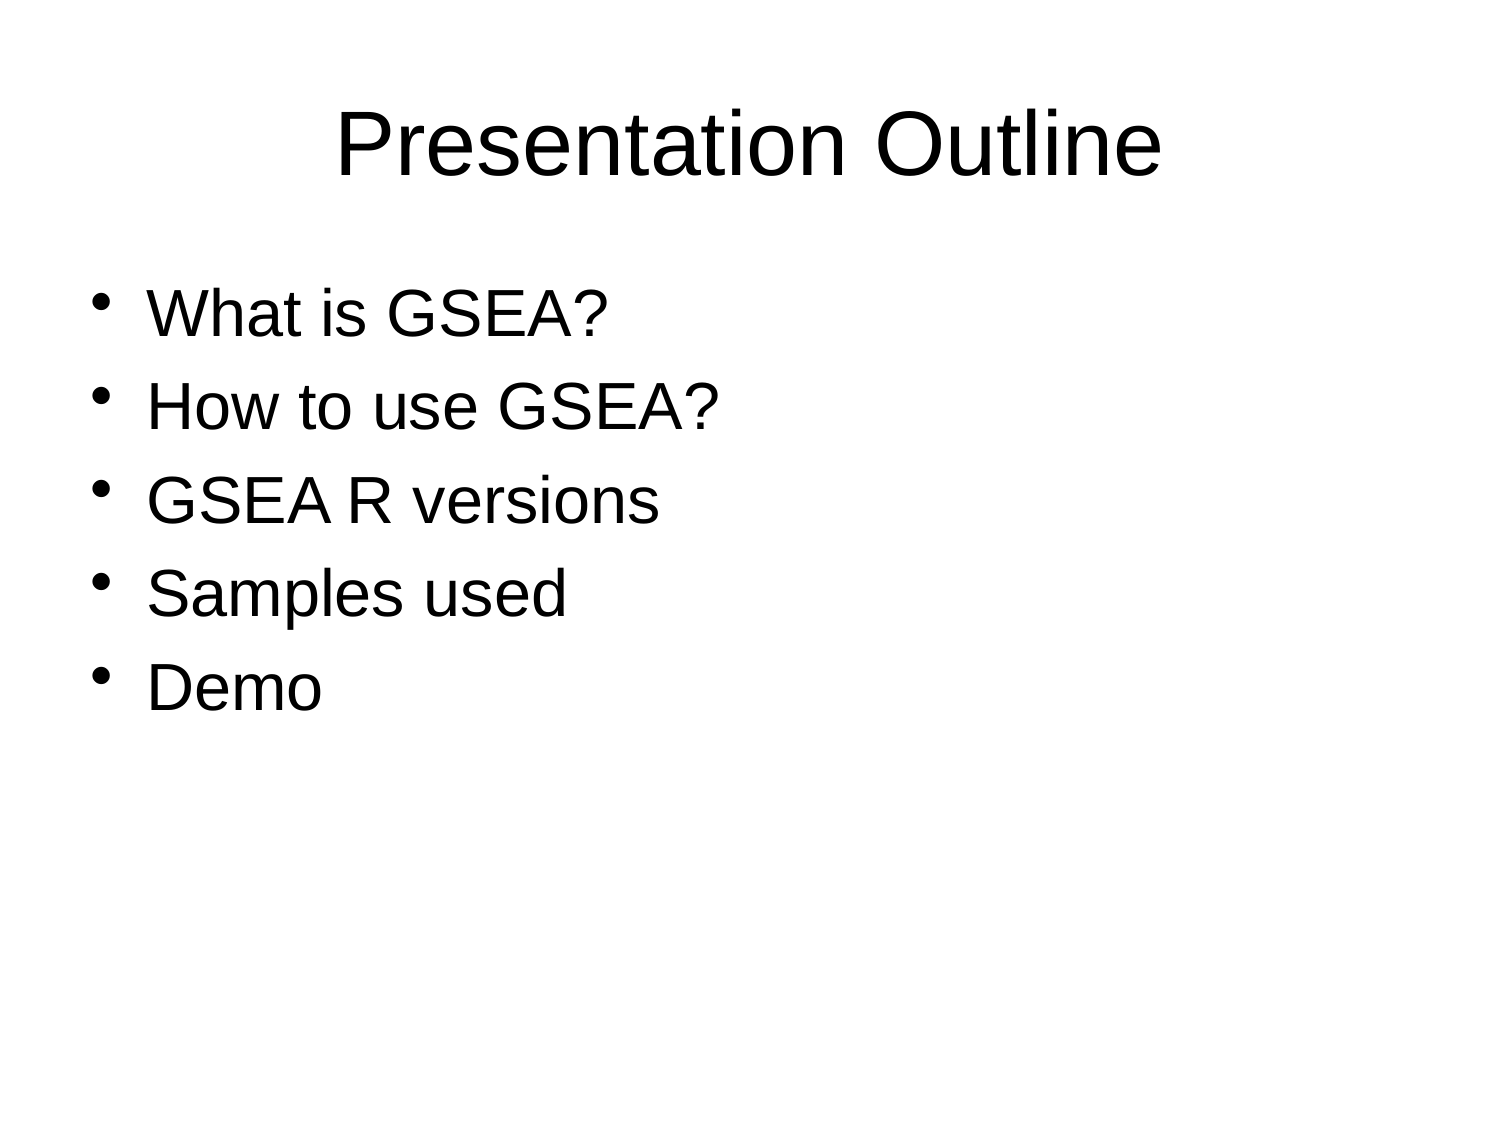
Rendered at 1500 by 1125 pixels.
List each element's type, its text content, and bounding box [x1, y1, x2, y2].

title Presentation Outline [75, 45, 1425, 233]
list What is GSEA? How to use GSEA? GSEA R versions Samples used Demo [75, 262, 1425, 1005]
